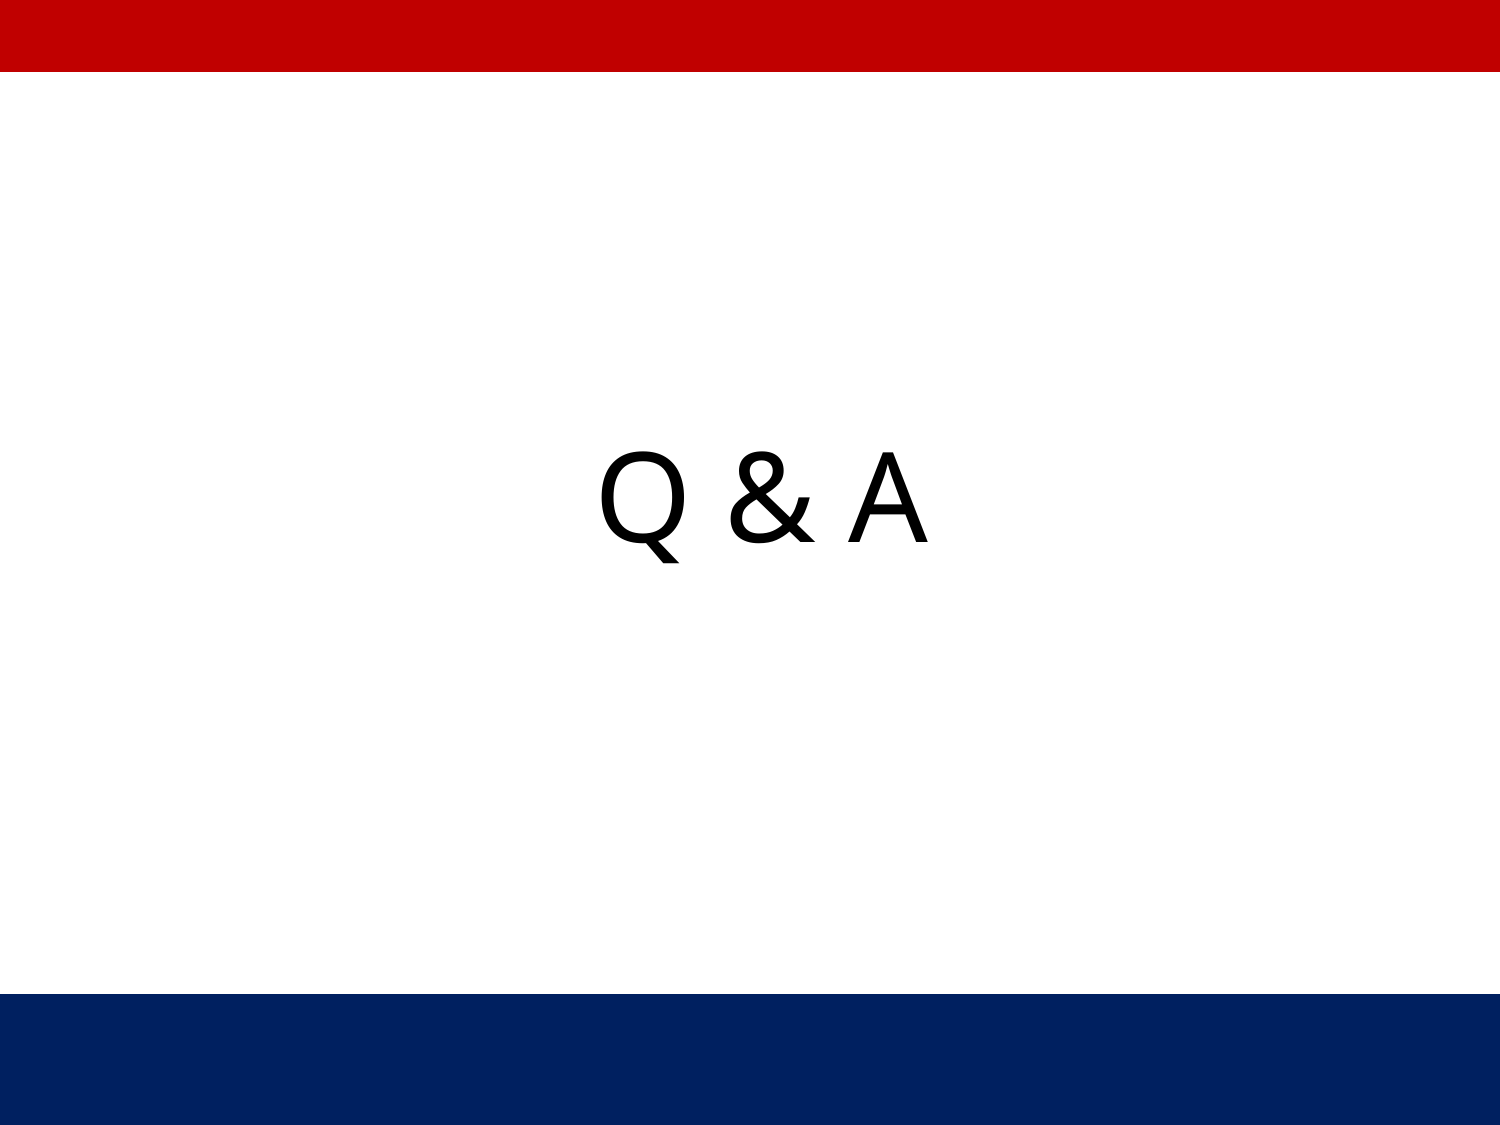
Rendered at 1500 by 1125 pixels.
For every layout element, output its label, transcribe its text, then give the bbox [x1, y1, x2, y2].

text_box Q & A [304, 410, 1219, 575]
text_box [0, 0, 1500, 72]
text_box [0, 994, 1500, 1125]
